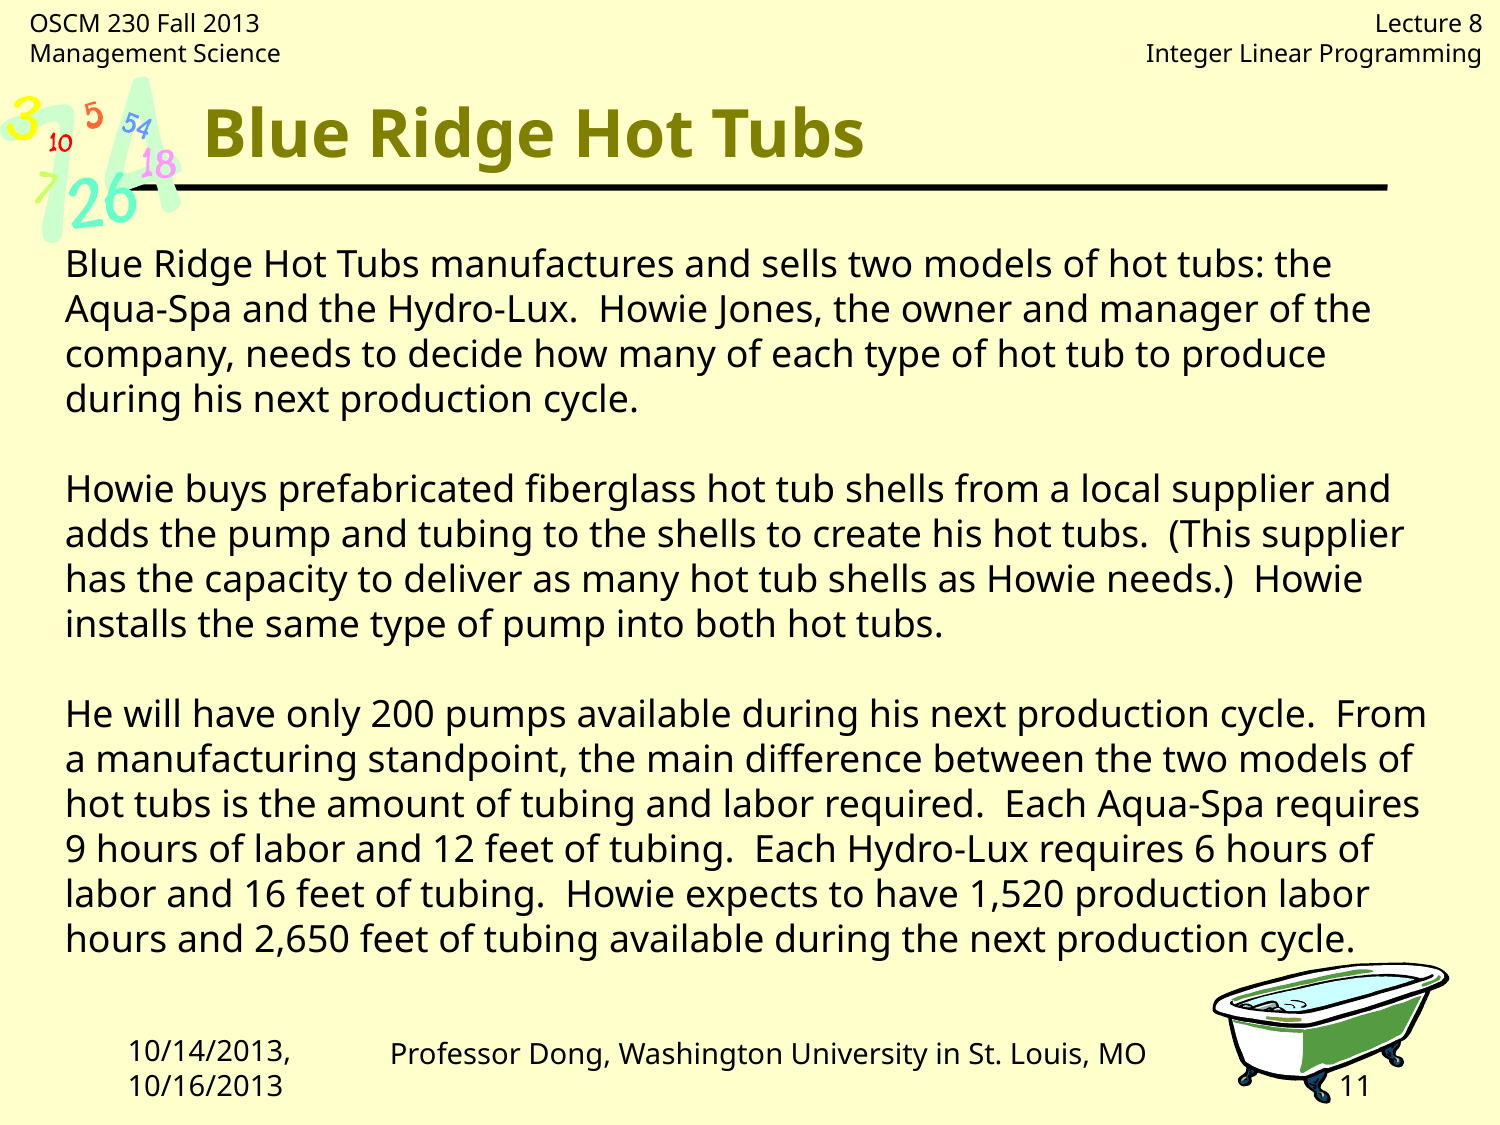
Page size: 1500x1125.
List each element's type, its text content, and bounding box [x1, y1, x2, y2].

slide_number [112, 1024, 426, 1101]
title Blue Ridge Hot Tubs [187, 37, 1463, 226]
footer Professor Dong, Washington University in St. Louis, MO [324, 1027, 1207, 1103]
text_box Blue Ridge Hot Tubs manufactures and sells two models of hot tubs: the Aqua-Spa and the Hydro-Lux. Howie Jones, the owner and manager of the company, needs to decide how many of each type of hot tub to produce during his next production cycle. Howie buys prefabricated fiberglass hot tub shells from a local supplier and adds the pump and tubing to the shells to create his hot tubs. (This supplier has the capacity to deliver as many hot tub shells as Howie needs.) Howie installs the same type of pump into both hot tubs. He will have only 200 pumps available during his next production cycle. From a manufacturing standpoint, the main difference between the two models of hot tubs is the amount of tubing and labor required. Each Aqua-Spa requires 9 hours of labor and 12 feet of tubing. Each Hydro-Lux requires 6 hours of labor and 16 feet of tubing. Howie expects to have 1,520 production labor hours and 2,650 feet of tubing available during the next production cycle. [50, 232, 1450, 968]
picture [1212, 962, 1451, 1105]
